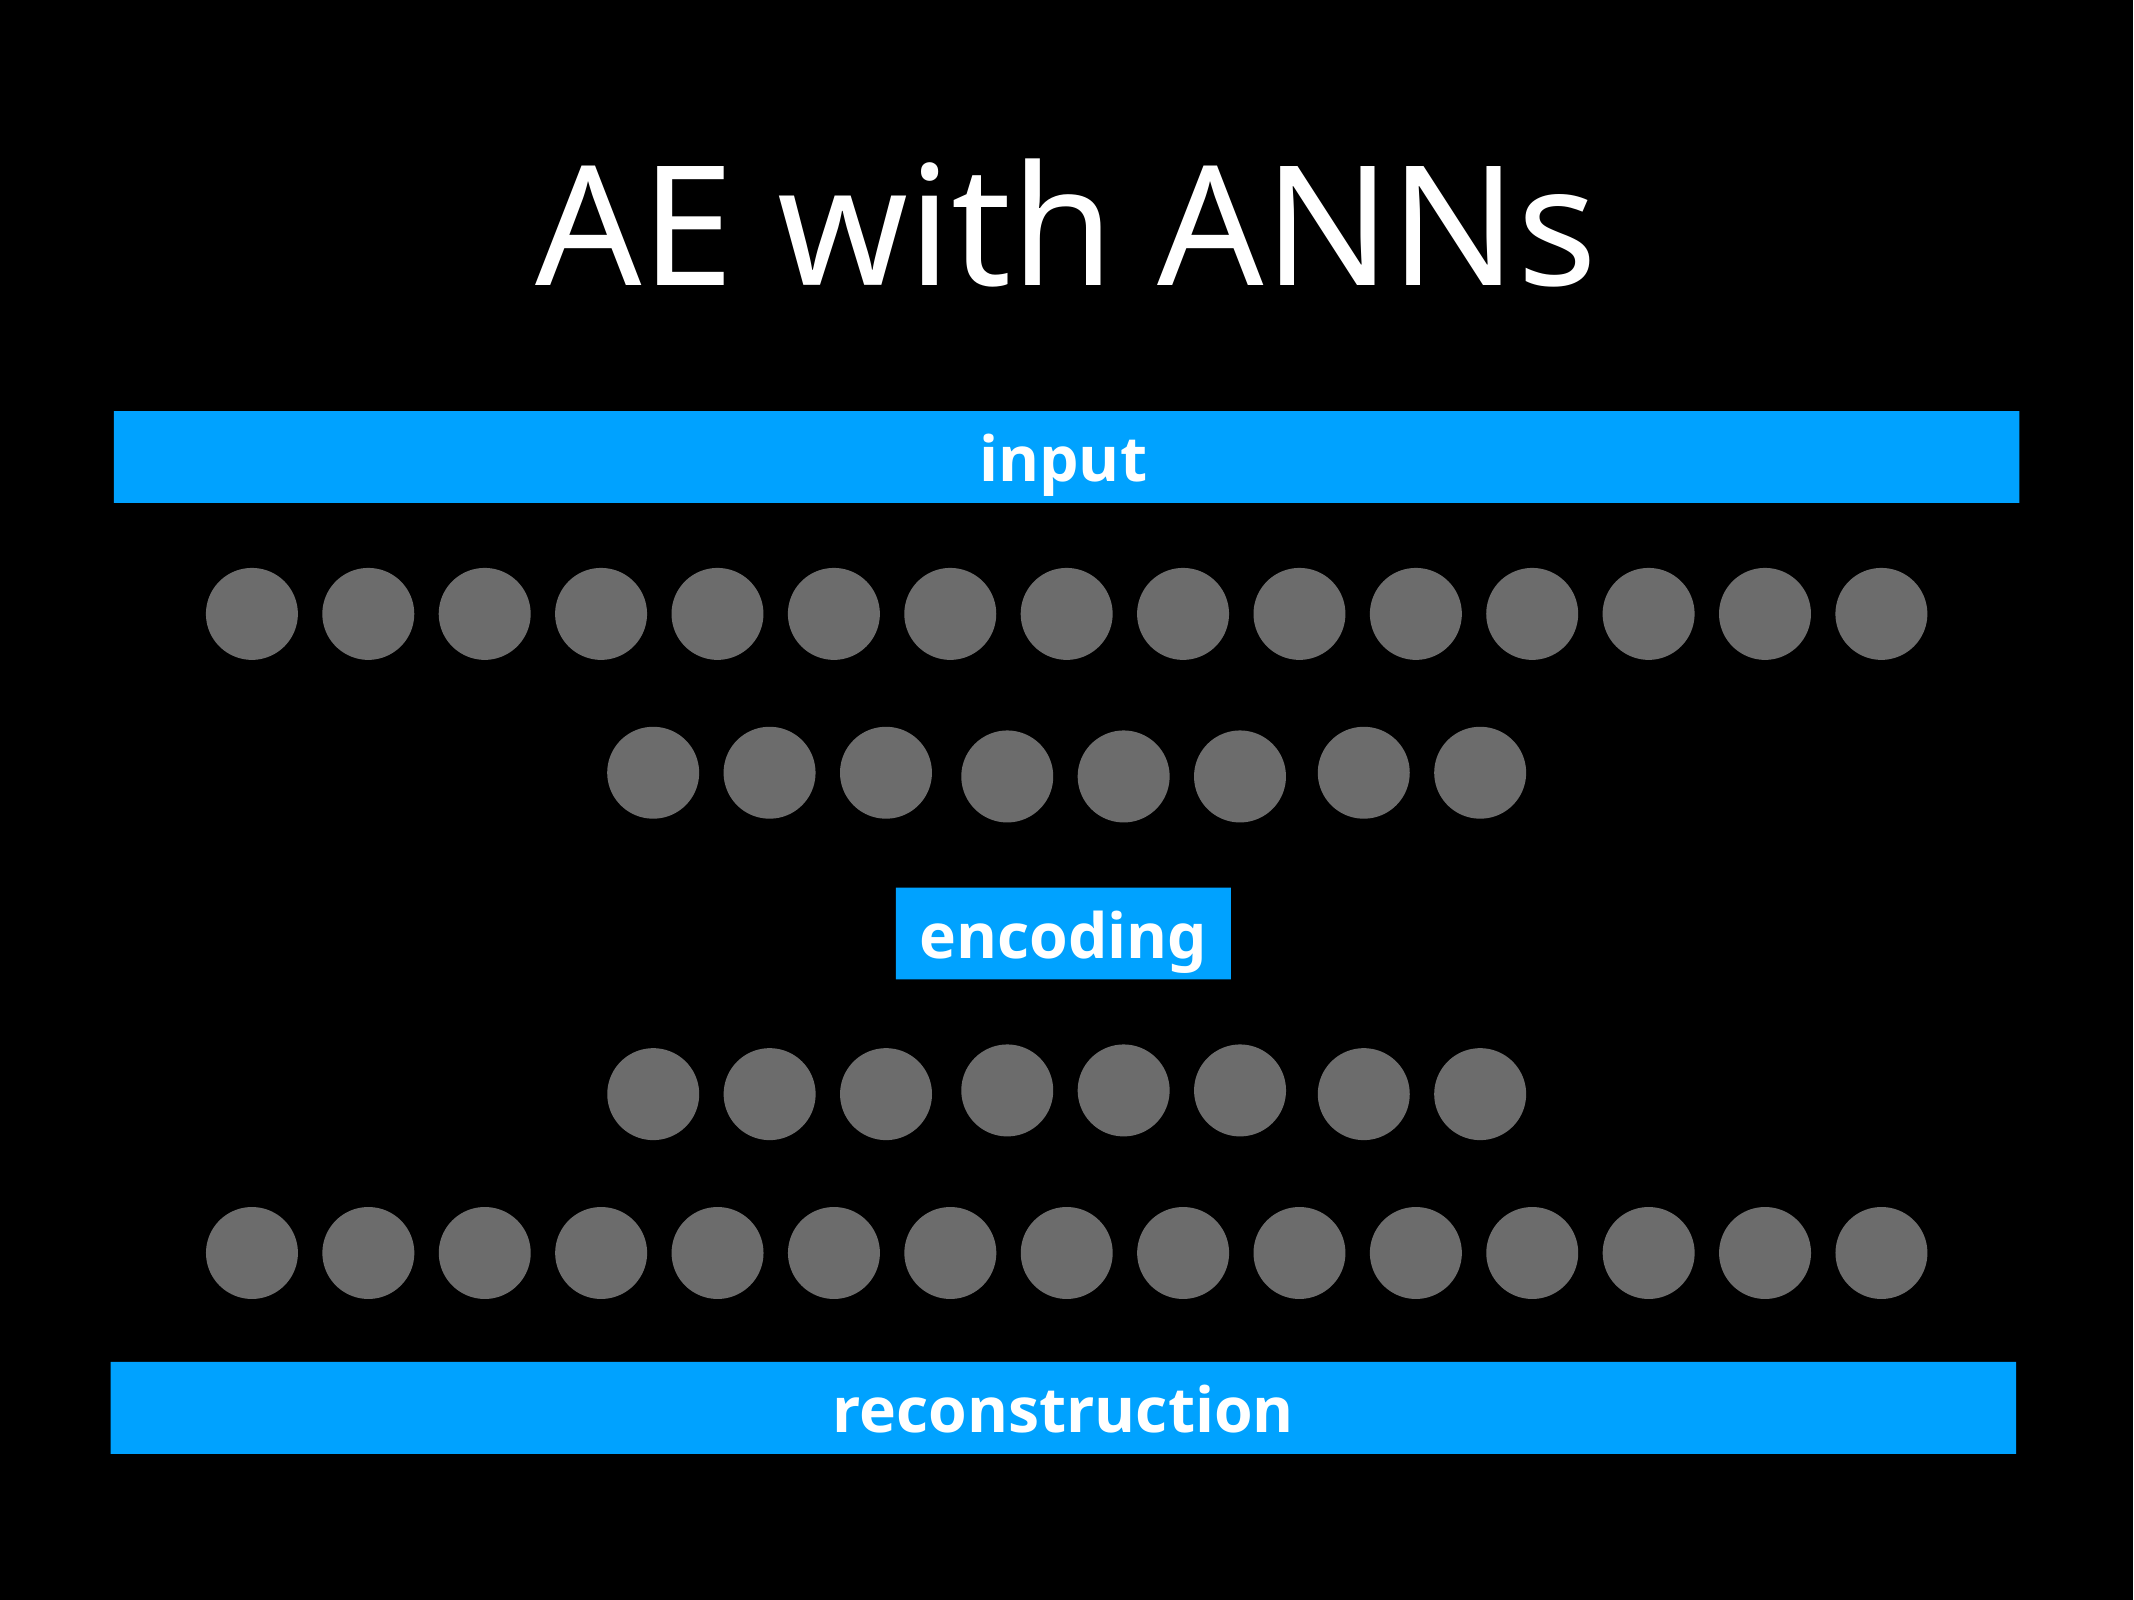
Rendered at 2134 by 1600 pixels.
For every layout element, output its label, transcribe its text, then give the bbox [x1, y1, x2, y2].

text_box [723, 726, 816, 819]
text_box [1835, 567, 1928, 660]
text_box [1369, 567, 1462, 660]
text_box [1719, 567, 1811, 660]
text_box [110, 1361, 824, 1454]
text_box [1602, 567, 1695, 660]
text_box input [971, 411, 1156, 503]
text_box [1156, 411, 2020, 503]
text_box [840, 726, 932, 819]
text_box [555, 567, 648, 660]
text_box [438, 567, 531, 660]
text_box [205, 567, 298, 660]
text_box [1253, 567, 1346, 660]
text_box [322, 567, 415, 660]
text_box [1486, 567, 1579, 660]
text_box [205, 1044, 1928, 1300]
text_box [904, 567, 997, 660]
text_box [1137, 567, 1230, 660]
text_box [113, 411, 971, 503]
text_box [961, 730, 1054, 823]
text_box [1317, 726, 1410, 819]
text_box [1020, 567, 1113, 660]
text_box encoding [911, 887, 1216, 980]
text_box [787, 567, 880, 660]
text_box [1303, 1361, 2017, 1454]
text_box [895, 887, 911, 980]
text_box reconstruction [824, 1361, 1303, 1454]
title AE with ANNs [155, 41, 1978, 397]
text_box [1077, 730, 1170, 823]
text_box [1216, 887, 1231, 980]
text_box [671, 567, 764, 660]
text_box [1434, 726, 1527, 819]
text_box [1194, 730, 1286, 823]
text_box [607, 726, 700, 819]
